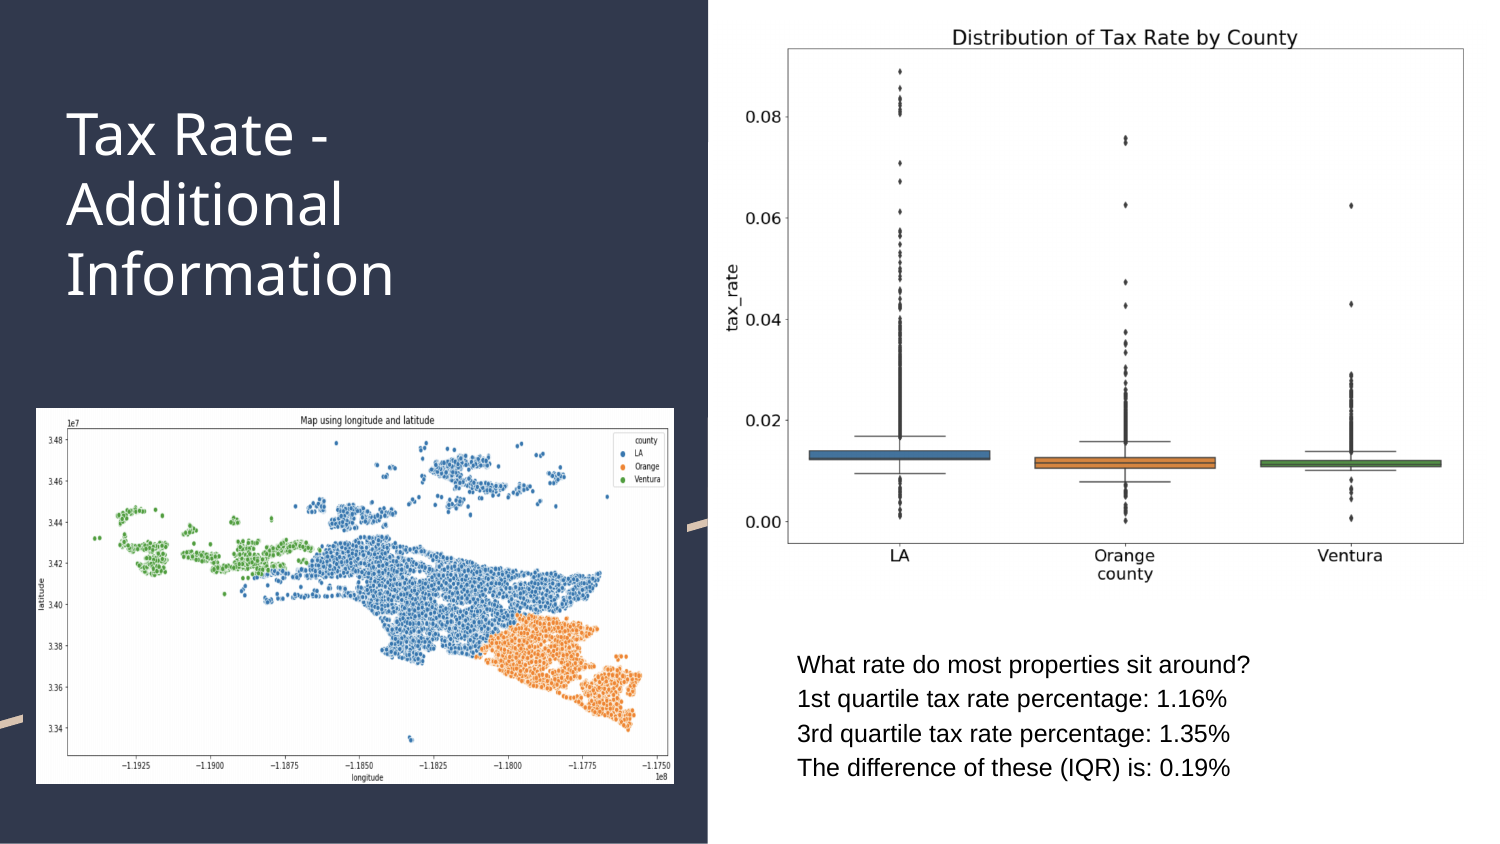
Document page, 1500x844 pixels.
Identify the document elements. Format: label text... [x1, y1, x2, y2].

picture [35, 408, 675, 784]
list What rate do most properties sit around? 1st quartile tax rate percentage: 1.16% 3rd quartile tax rate percentage: 1.35% The difference of these (IQR) is: 0.19% [782, 628, 1466, 815]
title Tax Rate - Additional Information [51, 82, 660, 396]
picture [713, 20, 1487, 600]
